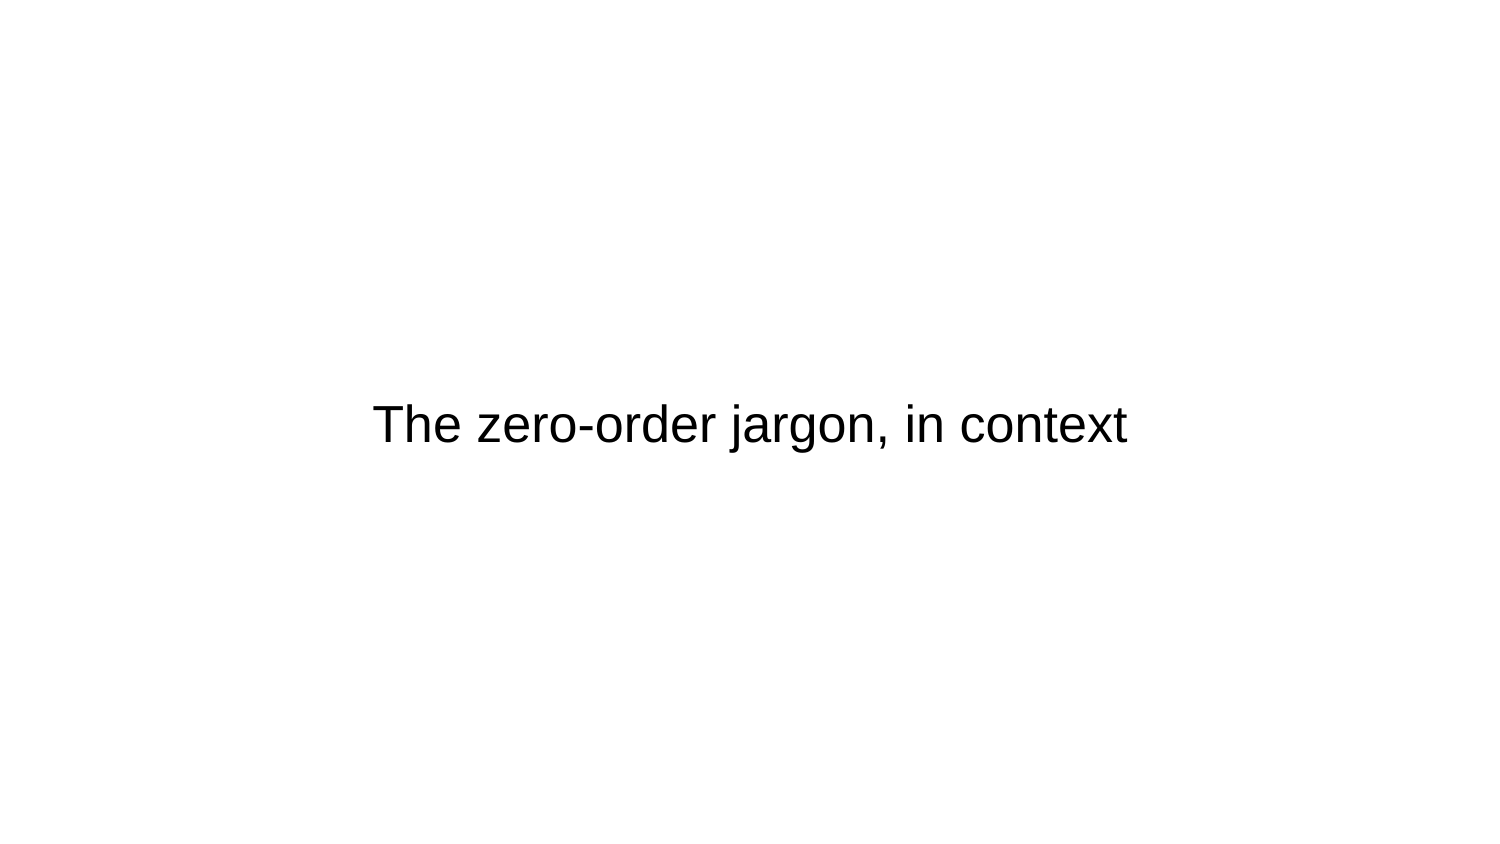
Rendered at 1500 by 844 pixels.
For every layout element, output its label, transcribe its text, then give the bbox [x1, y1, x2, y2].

title The zero-order jargon, in context [51, 352, 1449, 491]
